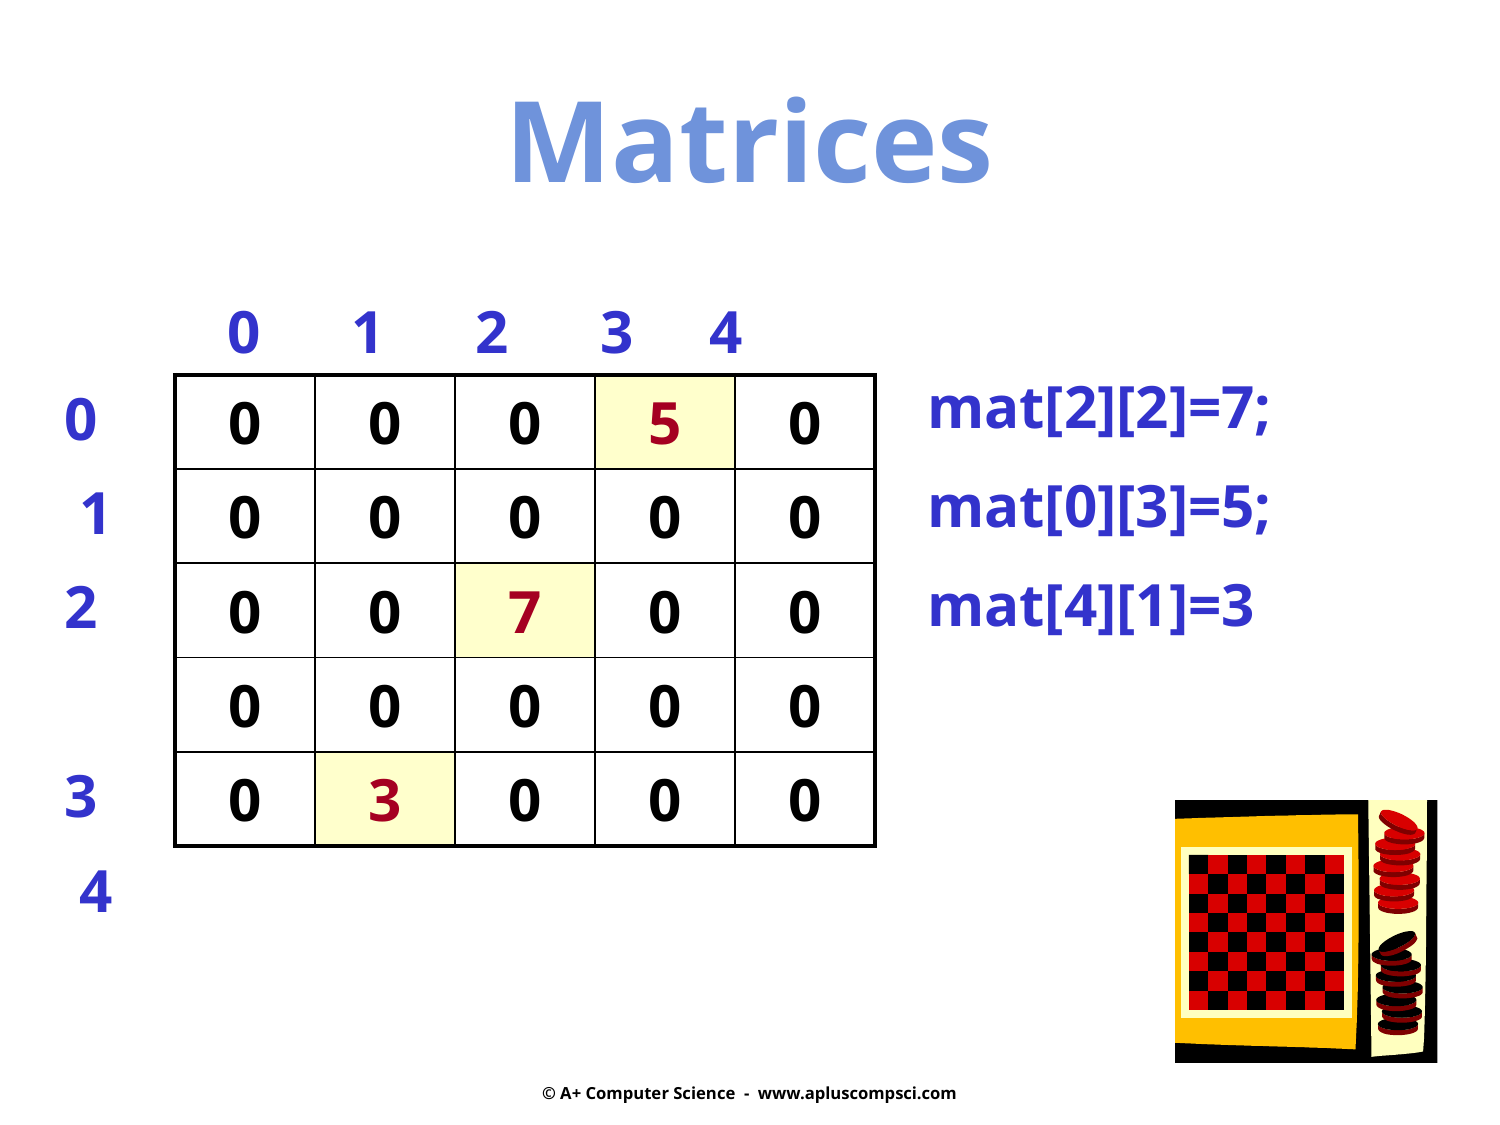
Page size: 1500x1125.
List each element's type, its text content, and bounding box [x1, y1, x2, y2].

table_cell 0 [736, 564, 873, 657]
text_box Matrices [0, 62, 1500, 213]
table_cell 0 [177, 658, 314, 751]
table_cell 0 [596, 470, 734, 562]
table_cell 0 [177, 753, 314, 844]
table_cell 0 [456, 753, 594, 844]
table_cell 0 [596, 564, 734, 657]
table_cell 0 [177, 470, 314, 562]
footer © A+ Computer Science - www.apluscompsci.com [512, 1024, 988, 1101]
table_header 0 [736, 377, 873, 468]
table_cell 0 [316, 658, 454, 751]
table_cell 0 [456, 470, 594, 562]
text_box 0 1 2 3 4 [50, 349, 163, 932]
table_cell 0 [456, 658, 594, 751]
table_header 0 [177, 377, 314, 468]
table_cell 0 [177, 564, 314, 657]
text_box 0 1 2 3 4 [212, 287, 1125, 373]
table_cell 0 [596, 753, 734, 844]
table_header 0 [316, 377, 454, 468]
table_cell 0 [596, 658, 734, 751]
table_cell 3 [316, 753, 454, 844]
table_cell 0 [736, 658, 873, 751]
table_cell 0 [736, 470, 873, 562]
table_cell 0 [316, 470, 454, 562]
table_cell 0 [316, 564, 454, 657]
text_box mat[2][2]=7; mat[0][3]=5; mat[4][1]=3 [912, 362, 1413, 646]
table_cell 0 [736, 753, 873, 844]
table_cell 7 [456, 564, 594, 657]
table_header 5 [596, 377, 734, 468]
table_header 0 [456, 377, 594, 468]
picture [1174, 799, 1438, 1063]
